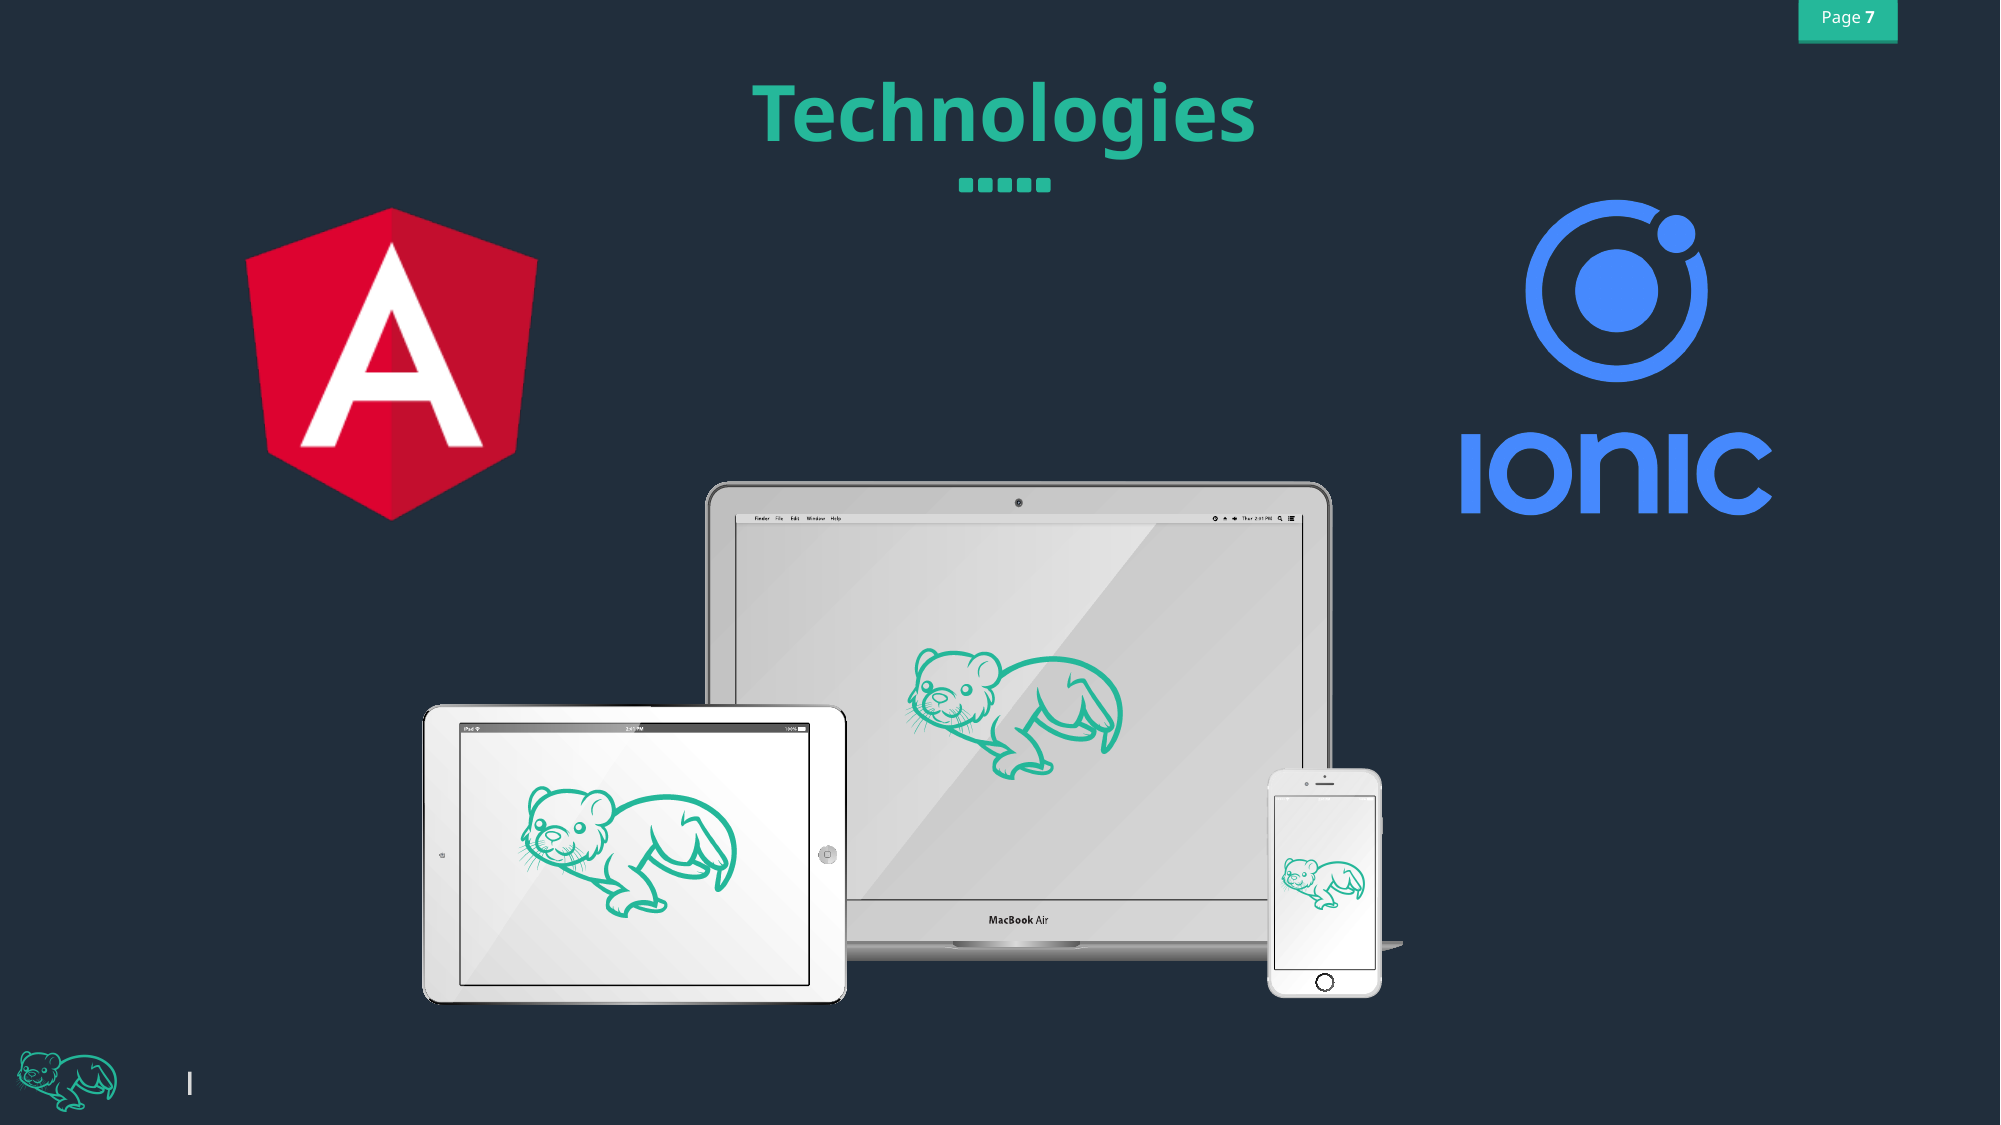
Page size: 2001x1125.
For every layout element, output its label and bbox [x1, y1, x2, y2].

picture [1451, 192, 1782, 523]
text_box [0, 1017, 188, 1113]
picture [514, 786, 737, 918]
text_box [958, 177, 1051, 193]
picture [14, 1051, 117, 1112]
picture [901, 648, 1124, 780]
text_box [749, 55, 1261, 206]
text_box [634, 481, 1403, 962]
picture [1279, 858, 1365, 910]
picture [196, 160, 588, 551]
text_box [1266, 768, 1383, 999]
text_box [422, 704, 847, 1005]
